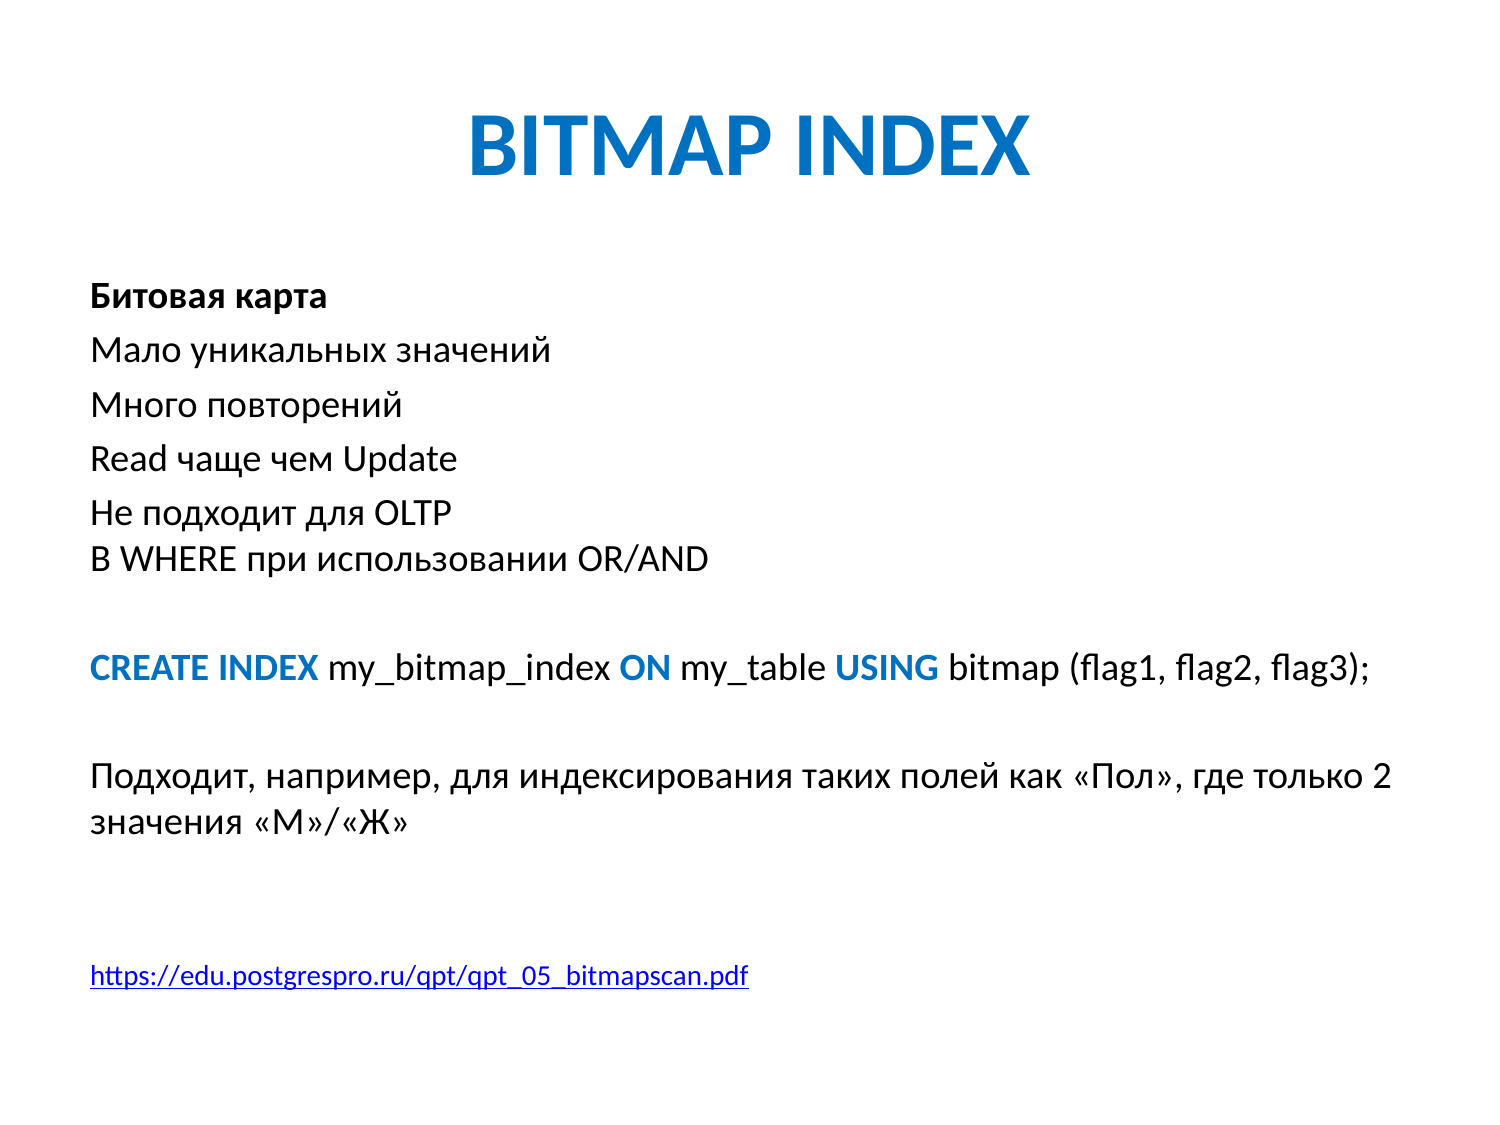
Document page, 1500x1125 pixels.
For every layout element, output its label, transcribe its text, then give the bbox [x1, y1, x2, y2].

title BITMAP INDEX [75, 45, 1425, 233]
list Битовая карта Мало уникальных значений Много повторений Read чаще чем Update Не подходит для OLTP В WHERE при использовании OR/AND CREATE INDEX my_bitmap_index ON my_table USING bitmap (flag1, flag2, flag3); Подходит, например, для индексирования таких полей как «Пол», где только 2 значения «М»/«Ж» https://edu.postgrespro.ru/qpt/qpt_05_bitmapscan.pdf [75, 262, 1425, 1005]
